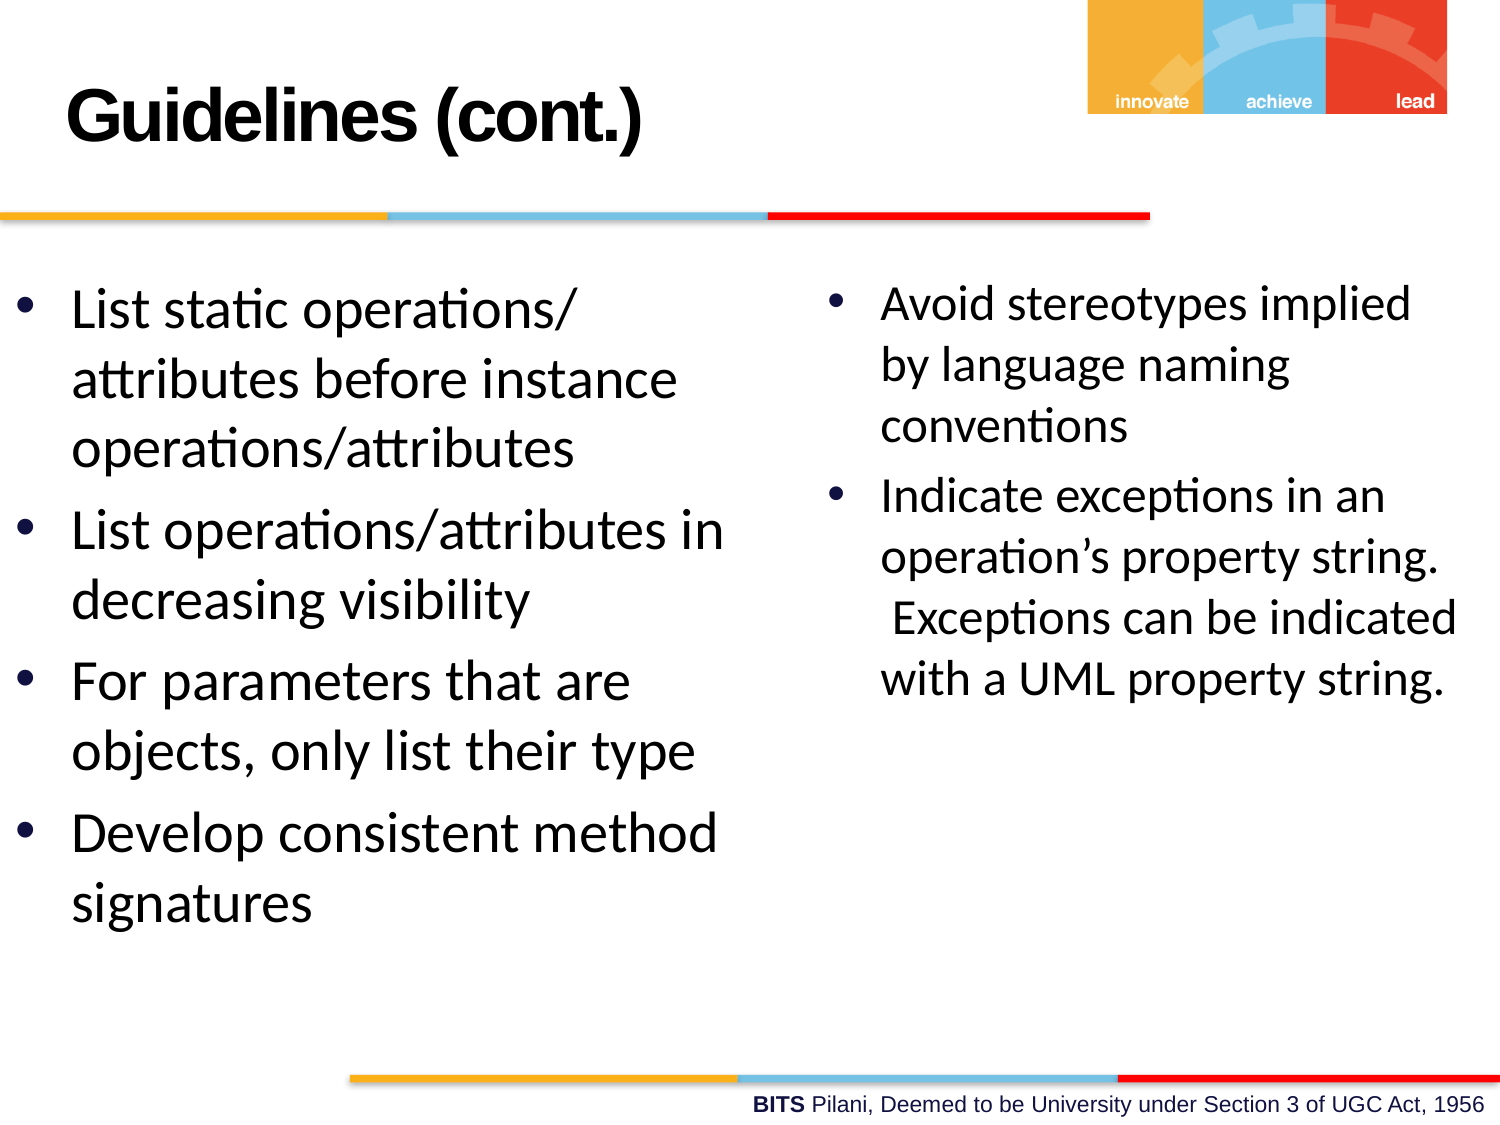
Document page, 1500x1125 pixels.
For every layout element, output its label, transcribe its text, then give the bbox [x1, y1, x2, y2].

list Guidelines (cont.) [50, 24, 1088, 213]
picture [1087, 0, 1448, 114]
list List static operations/ attributes before instance operations/attributes List operations/attributes in decreasing visibility For parameters that are objects, only list their type Develop consistent method signatures [0, 262, 821, 1005]
list Avoid stereotypes implied by language naming conventions Indicate exceptions in an operation’s property string. Exceptions can be indicated with a UML property string. [812, 262, 1475, 739]
